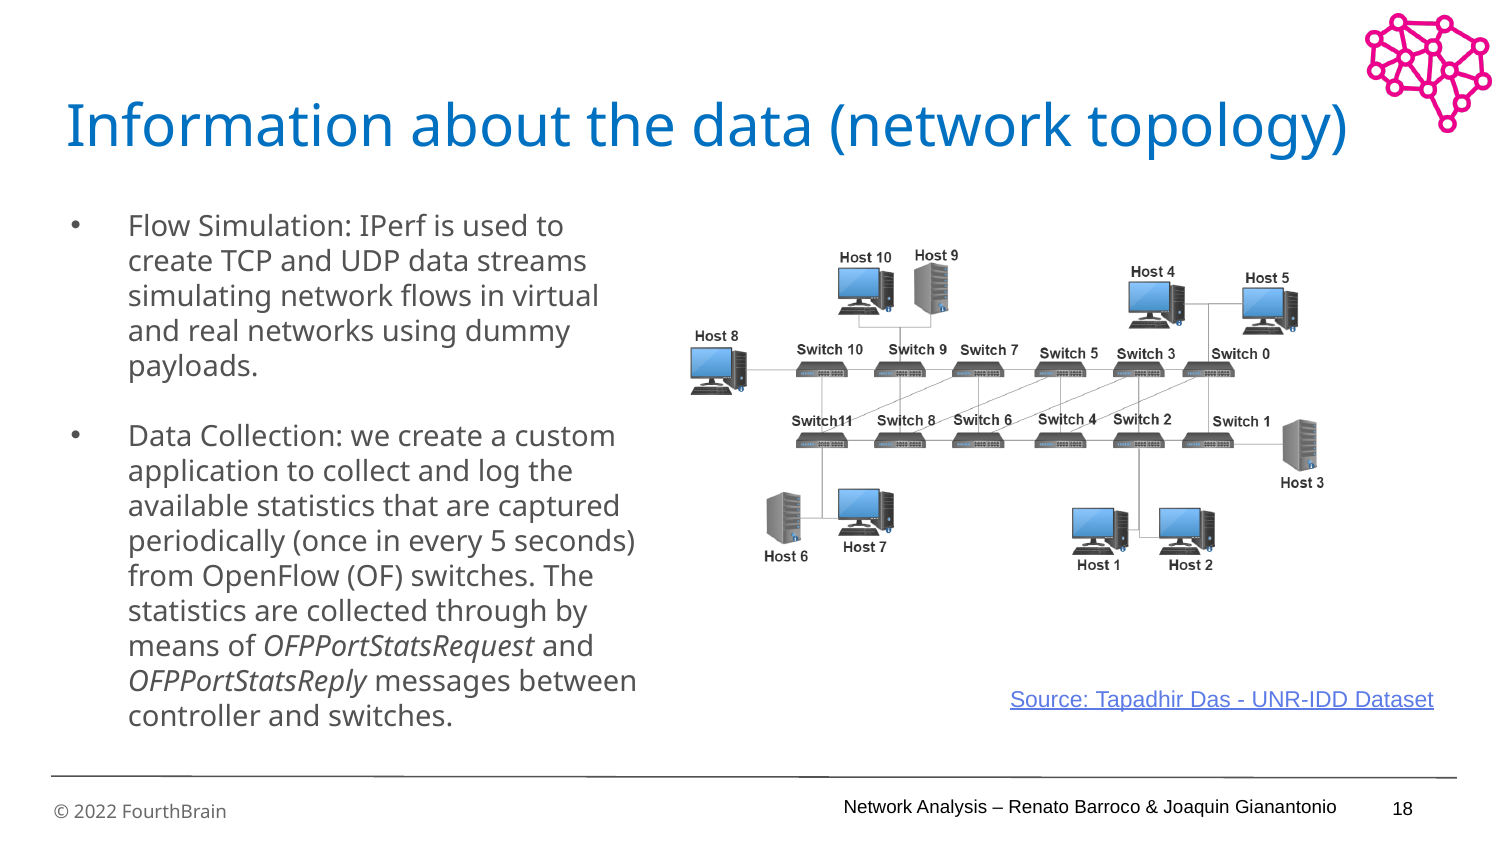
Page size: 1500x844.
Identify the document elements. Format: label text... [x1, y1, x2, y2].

title Information about the data (network topology) [51, 72, 1449, 167]
list Flow Simulation: IPerf is used to create TCP and UDP data streams simulating network flows in virtual and real networks using dummy payloads. Data Collection: we create a custom application to collect and log the available statistics that are captured periodically (once in every 5 seconds) from OpenFlow (OF) switches. The statistics are collected through by means of OFPPortStatsRequest and OFPPortStatsReply messages between controller and switches. [37, 192, 653, 753]
picture [682, 244, 1325, 573]
text_box Source: Tapadhir Das - UNR-IDD Dataset [847, 676, 1449, 719]
picture [1365, 13, 1492, 133]
